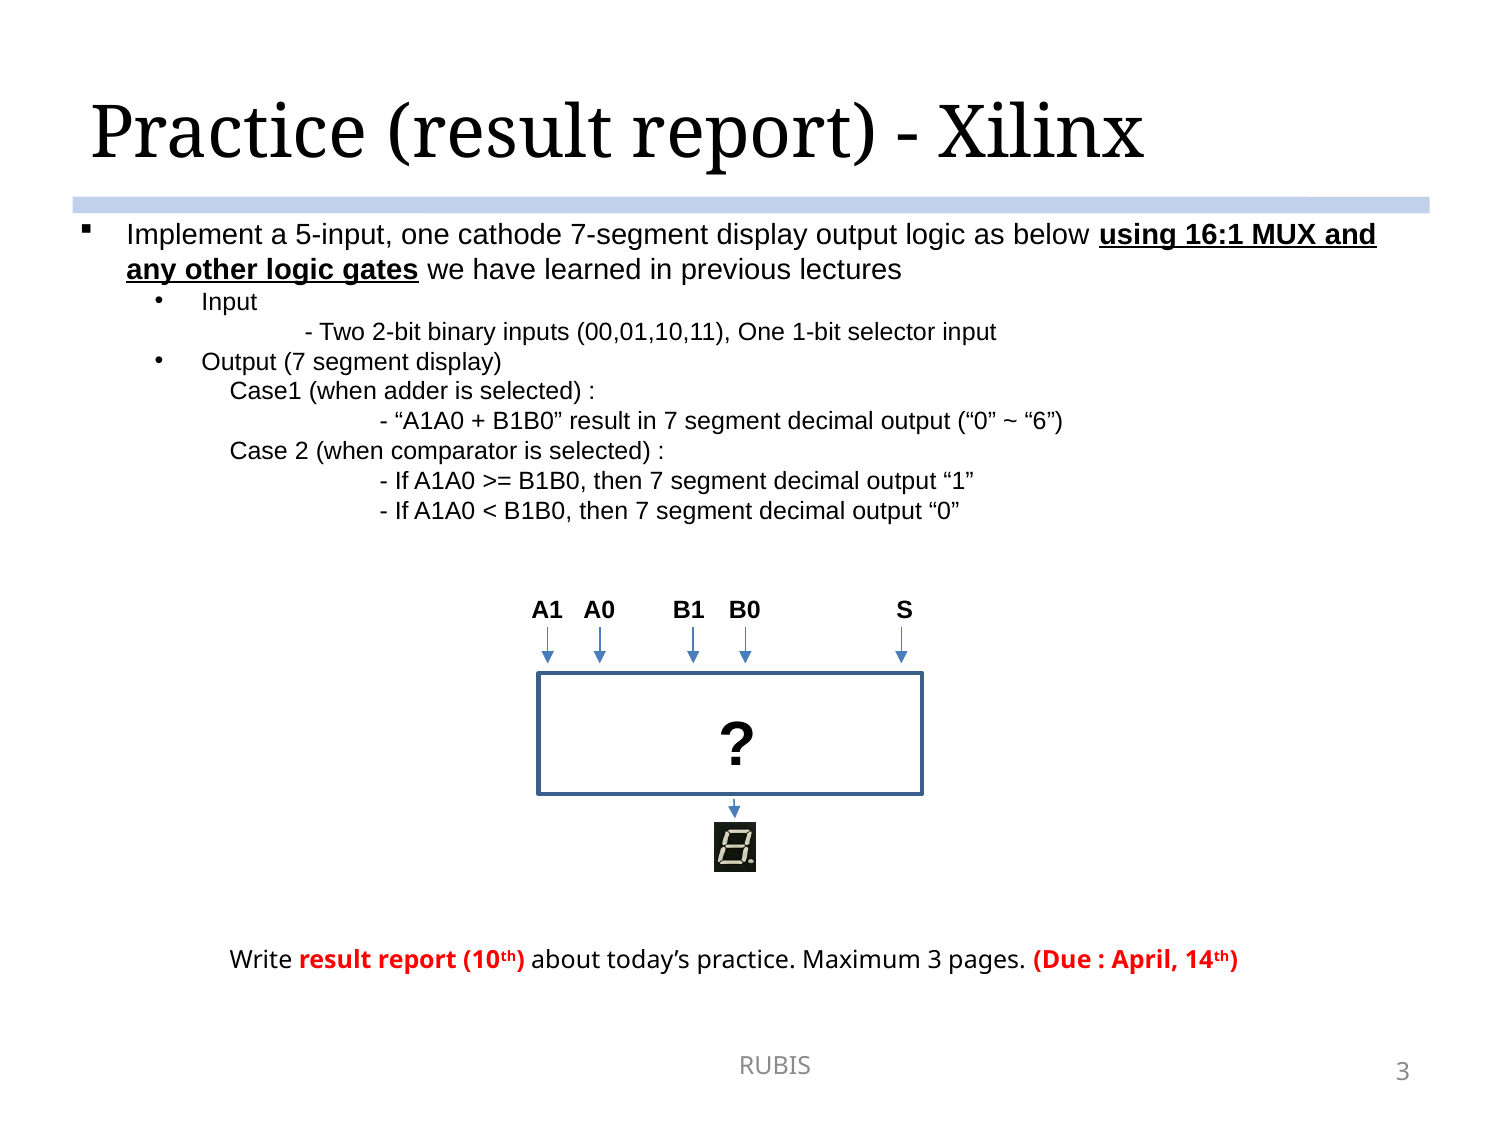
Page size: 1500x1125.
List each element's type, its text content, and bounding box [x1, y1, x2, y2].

title Practice (result report) - Xilinx [75, 45, 1425, 211]
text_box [516, 585, 954, 872]
text_box Implement a 5-input, one cathode 7-segment display output logic as below using 16:1 MUX and any other logic gates we have learned in previous lectures Input - Two 2-bit binary inputs (00,01,10,11), One 1-bit selector input Output (7 segment display) Case1 (when adder is selected) : - “A1A0 + B1B0” result in 7 segment decimal output (“0” ~ “6”) Case 2 (when comparator is selected) : - If A1A0 >= B1B0, then 7 segment decimal output “1” - If A1A0 < B1B0, then 7 segment decimal output “0” Write result report (10th) about today’s practice. Maximum 3 pages. (Due : April, 14th) [64, 207, 1400, 1012]
slide_number 3 [1074, 1042, 1425, 1103]
footer RUBIS [537, 1034, 1013, 1095]
